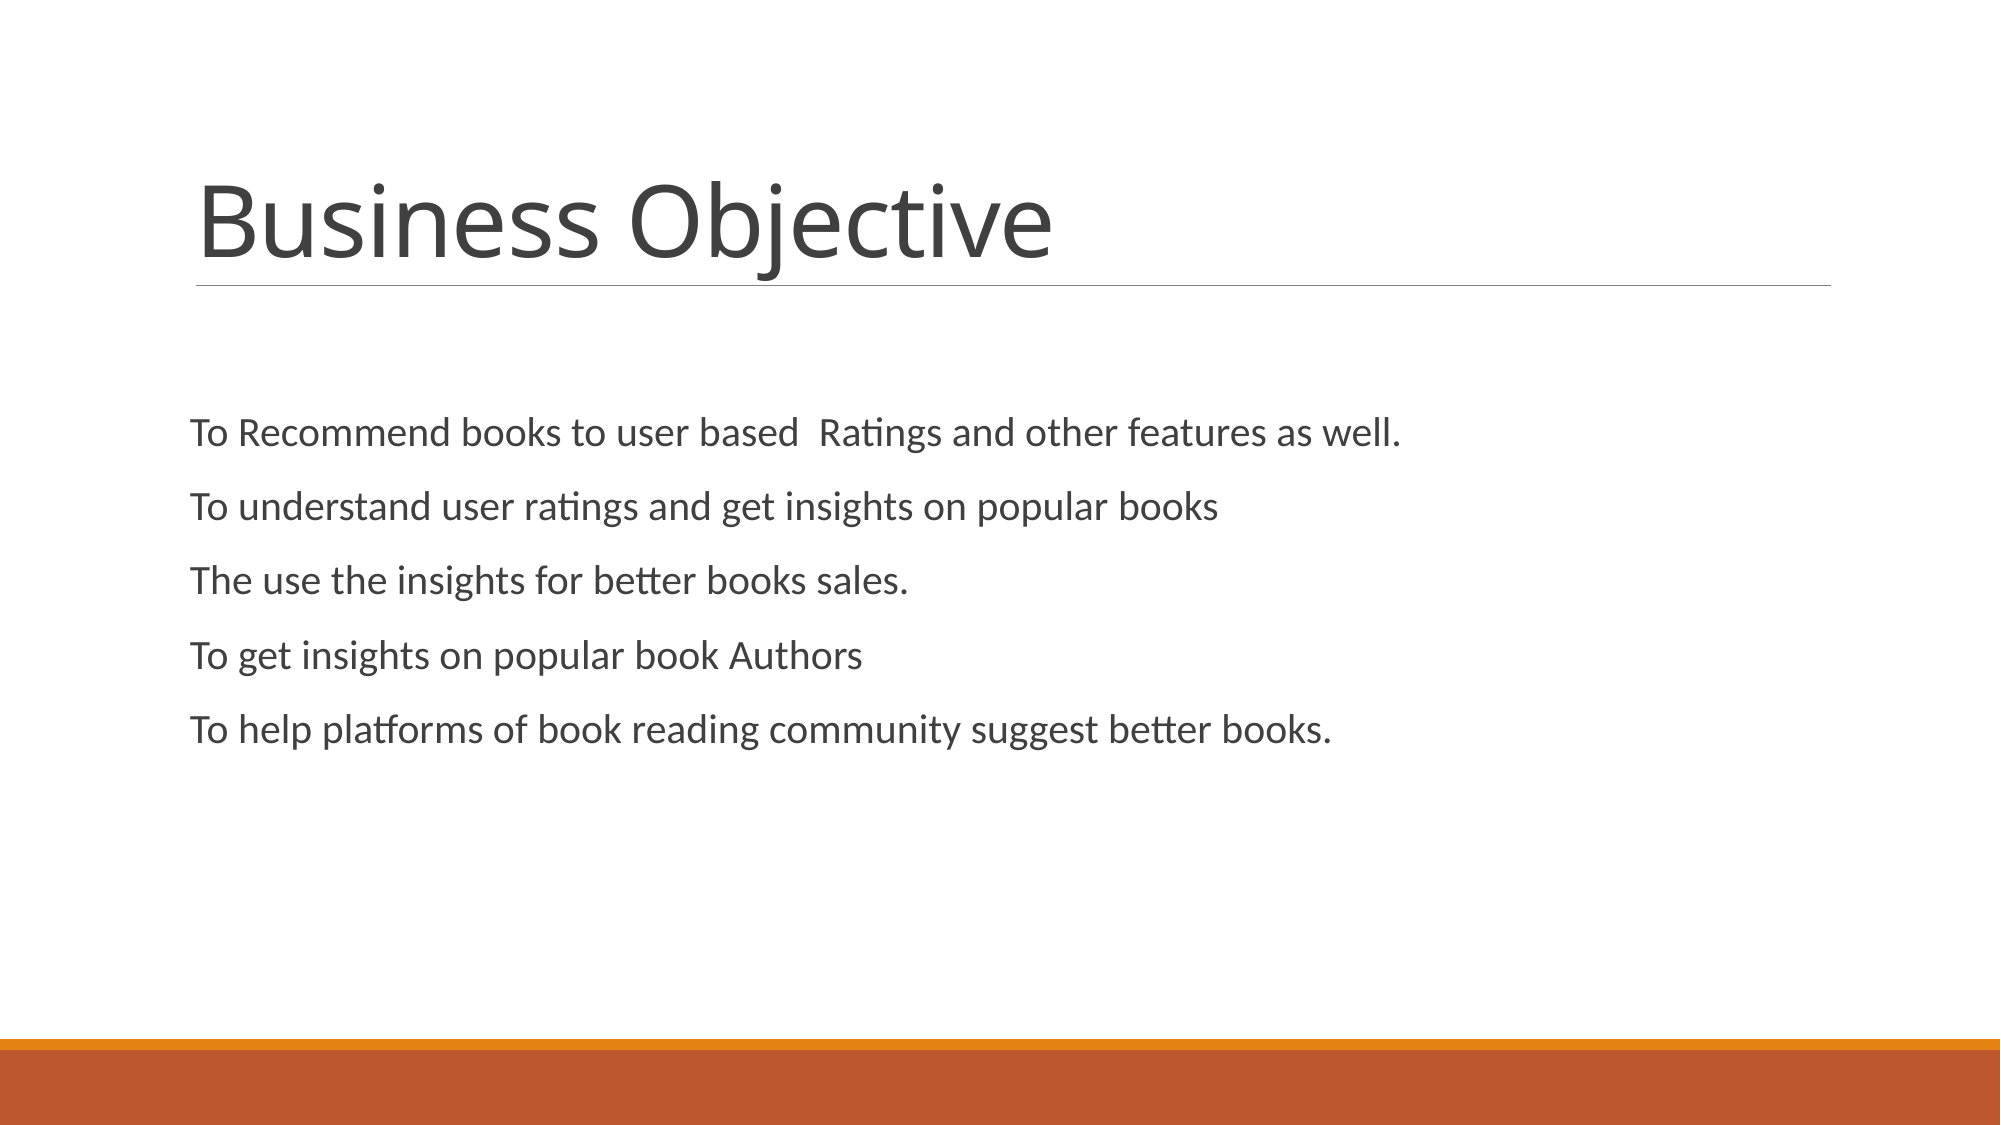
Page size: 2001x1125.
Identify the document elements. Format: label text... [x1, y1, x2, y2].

title Business Objective [180, 47, 1830, 285]
list To Recommend books to user based Ratings and other features as well. To understand user ratings and get insights on popular books The use the insights for better books sales. To get insights on popular book Authors To help platforms of book reading community suggest better books. [174, 403, 1825, 1064]
